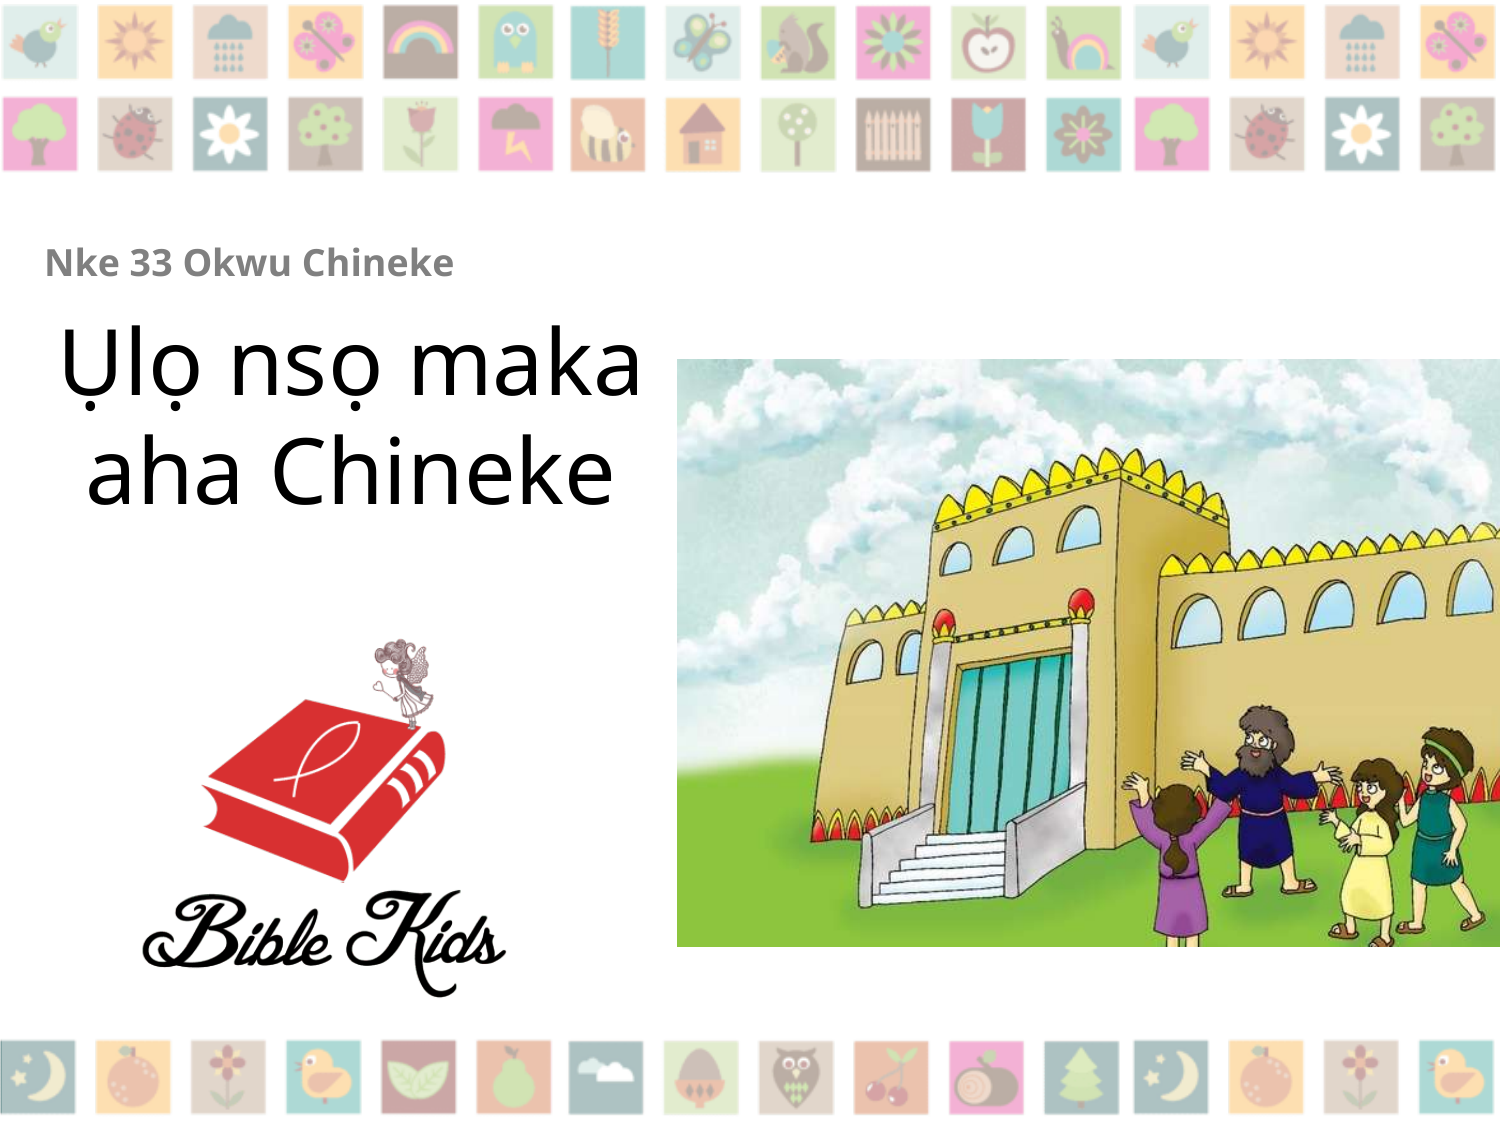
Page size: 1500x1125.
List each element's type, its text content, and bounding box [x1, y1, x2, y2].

text_box Nke 33 Okwu Chineke [29, 231, 543, 292]
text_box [0, 3, 1500, 181]
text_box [0, 1028, 1500, 1118]
picture [117, 600, 544, 1027]
picture [677, 359, 1500, 947]
text_box Ụlọ nsọ maka aha Chineke [28, 296, 674, 531]
